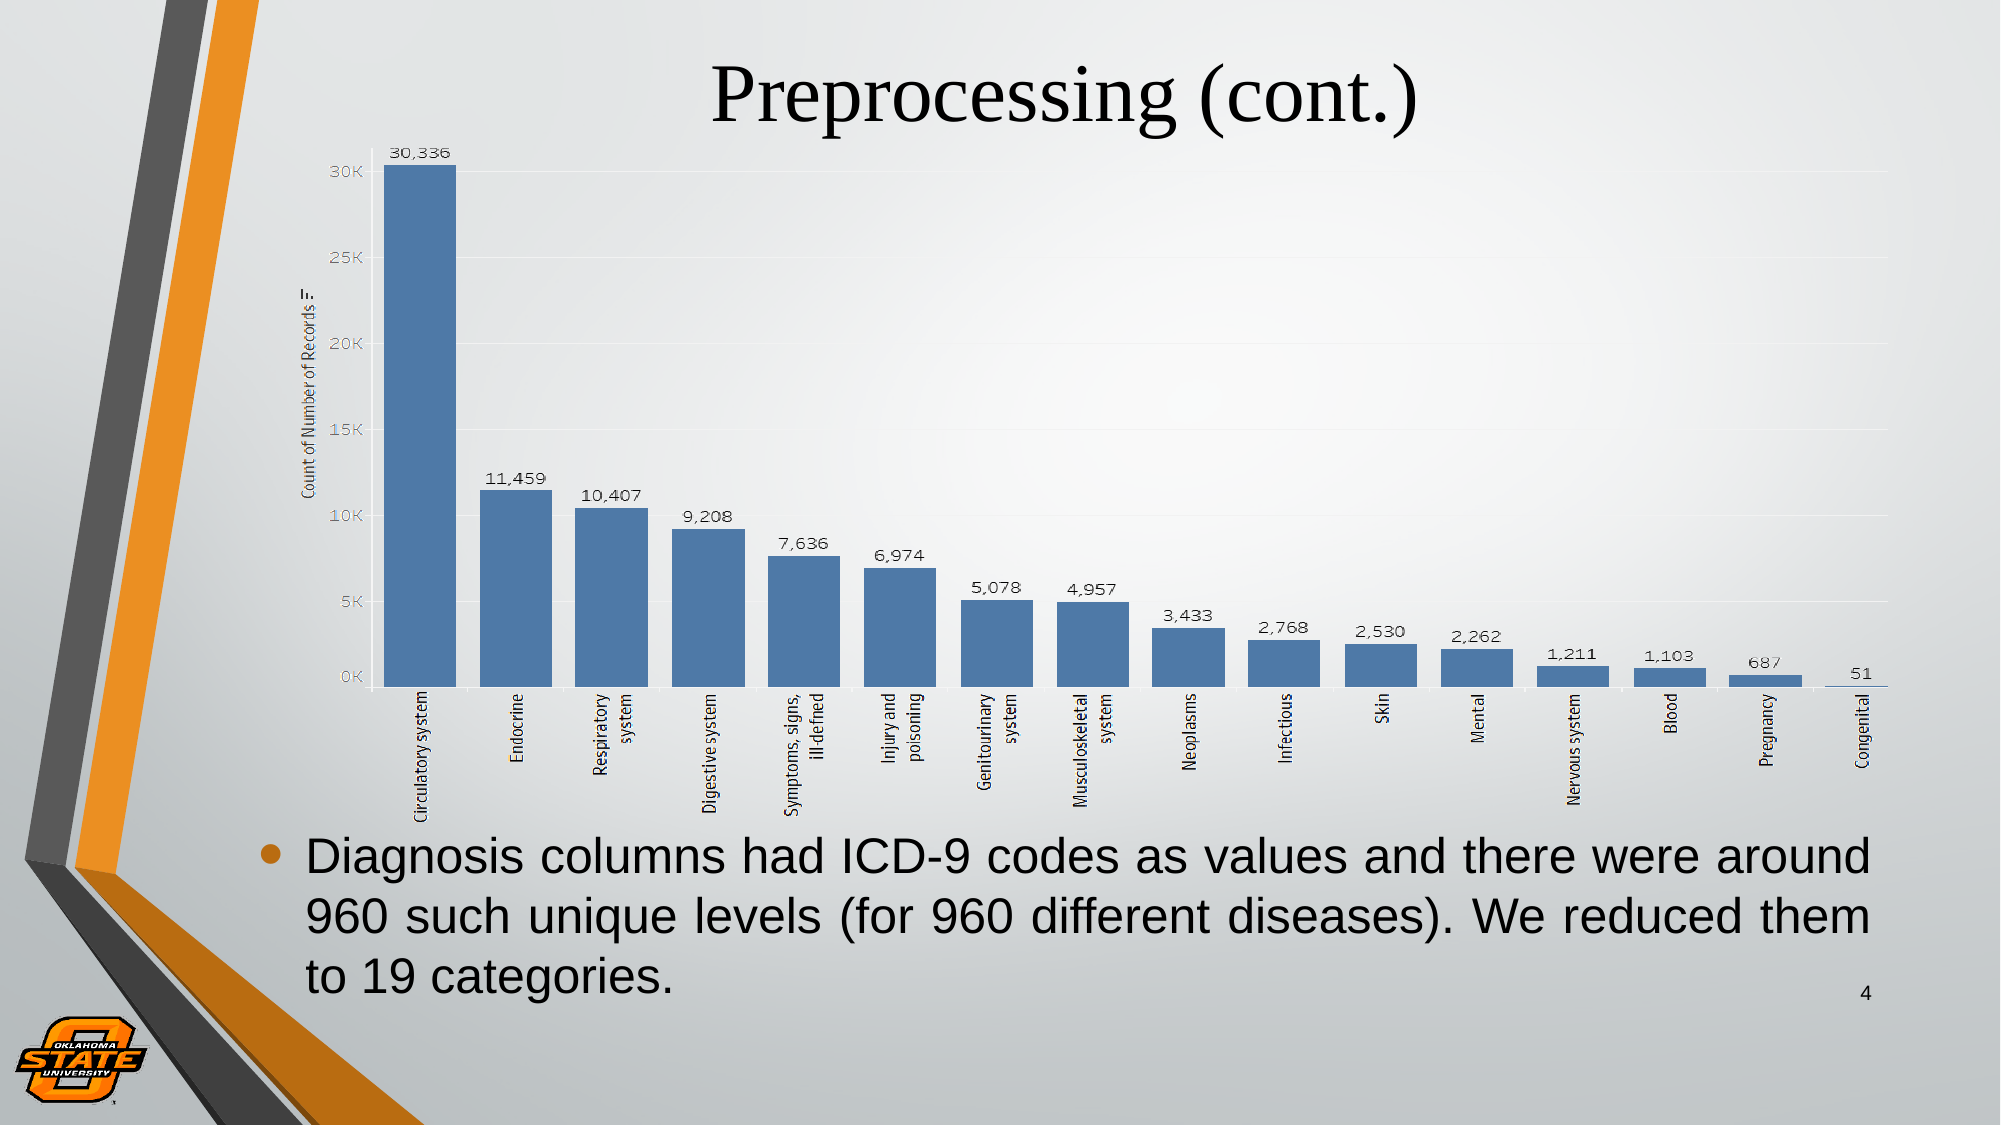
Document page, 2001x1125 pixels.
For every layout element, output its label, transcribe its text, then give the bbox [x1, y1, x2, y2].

slide_number 4 [1796, 962, 1887, 1023]
list Diagnosis columns had ICD-9 codes as values and there were around 960 such unique levels (for 960 different diseases). We reduced them to 19 categories. [243, 779, 1887, 1125]
picture [295, 148, 1889, 827]
title Preprocessing (cont.) [243, 0, 1887, 176]
picture [11, 1014, 151, 1105]
